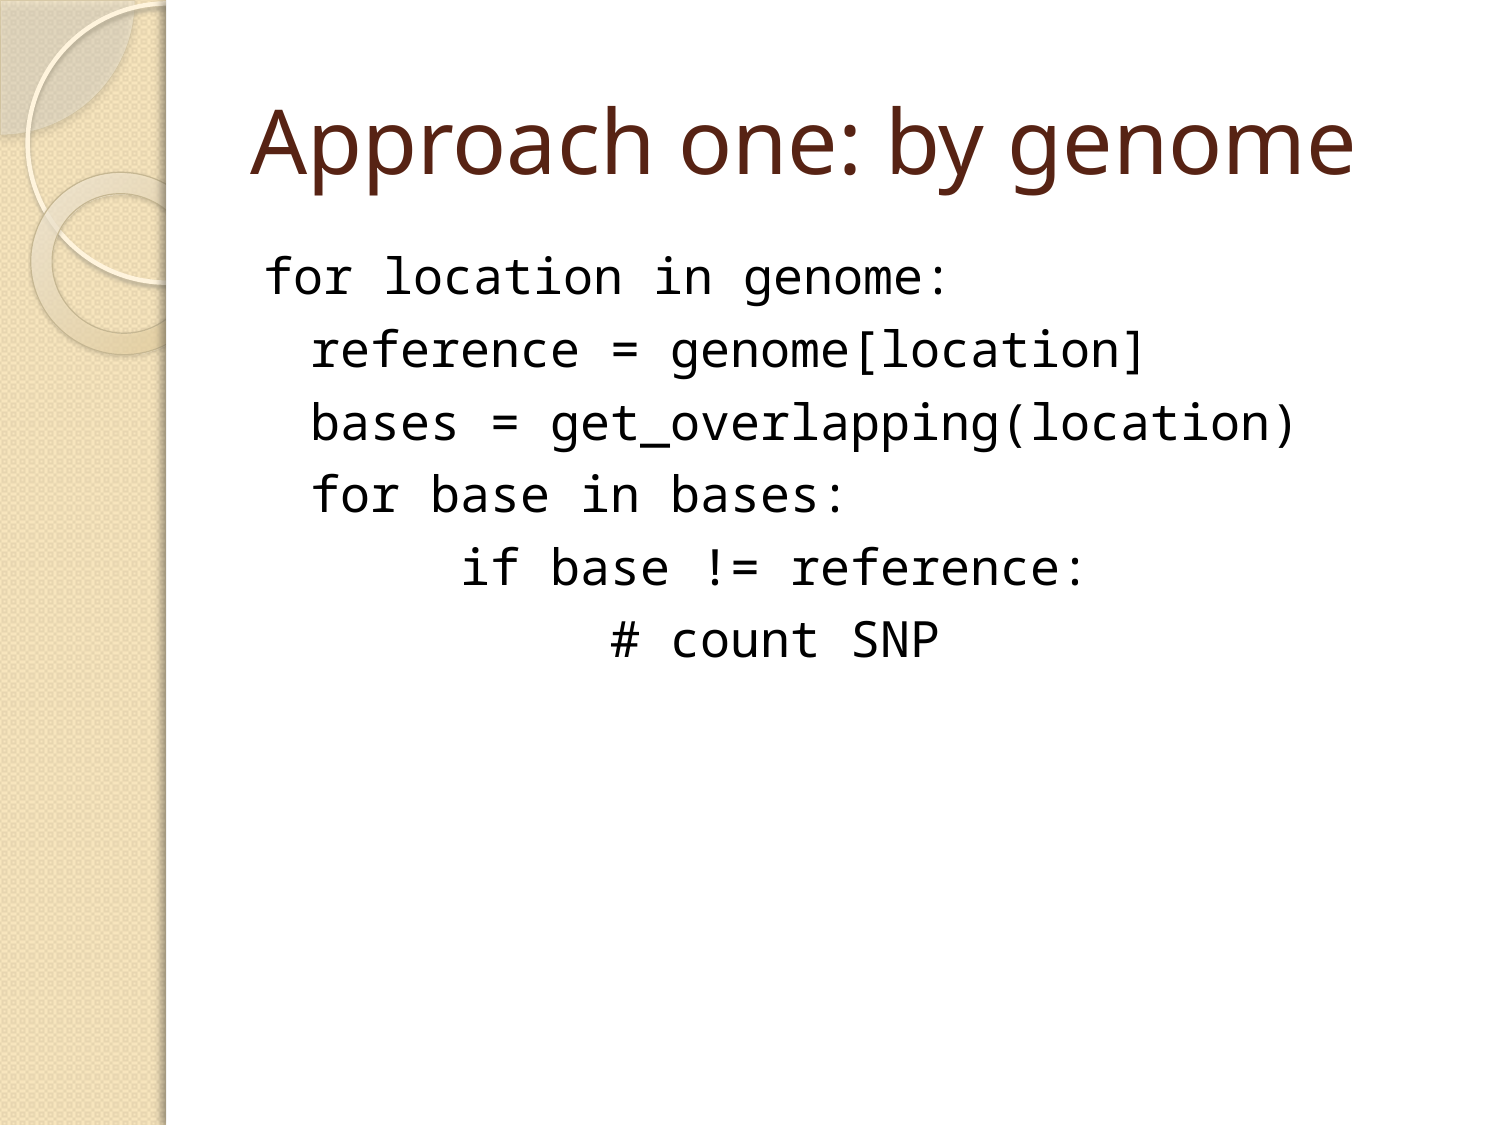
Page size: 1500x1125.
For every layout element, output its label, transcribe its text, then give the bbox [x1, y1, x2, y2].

title Approach one: by genome [235, 45, 1466, 233]
list for location in genome: reference = genome[location] bases = get_overlapping(location) for base in bases: if base != reference: # count SNP [235, 237, 1466, 1025]
